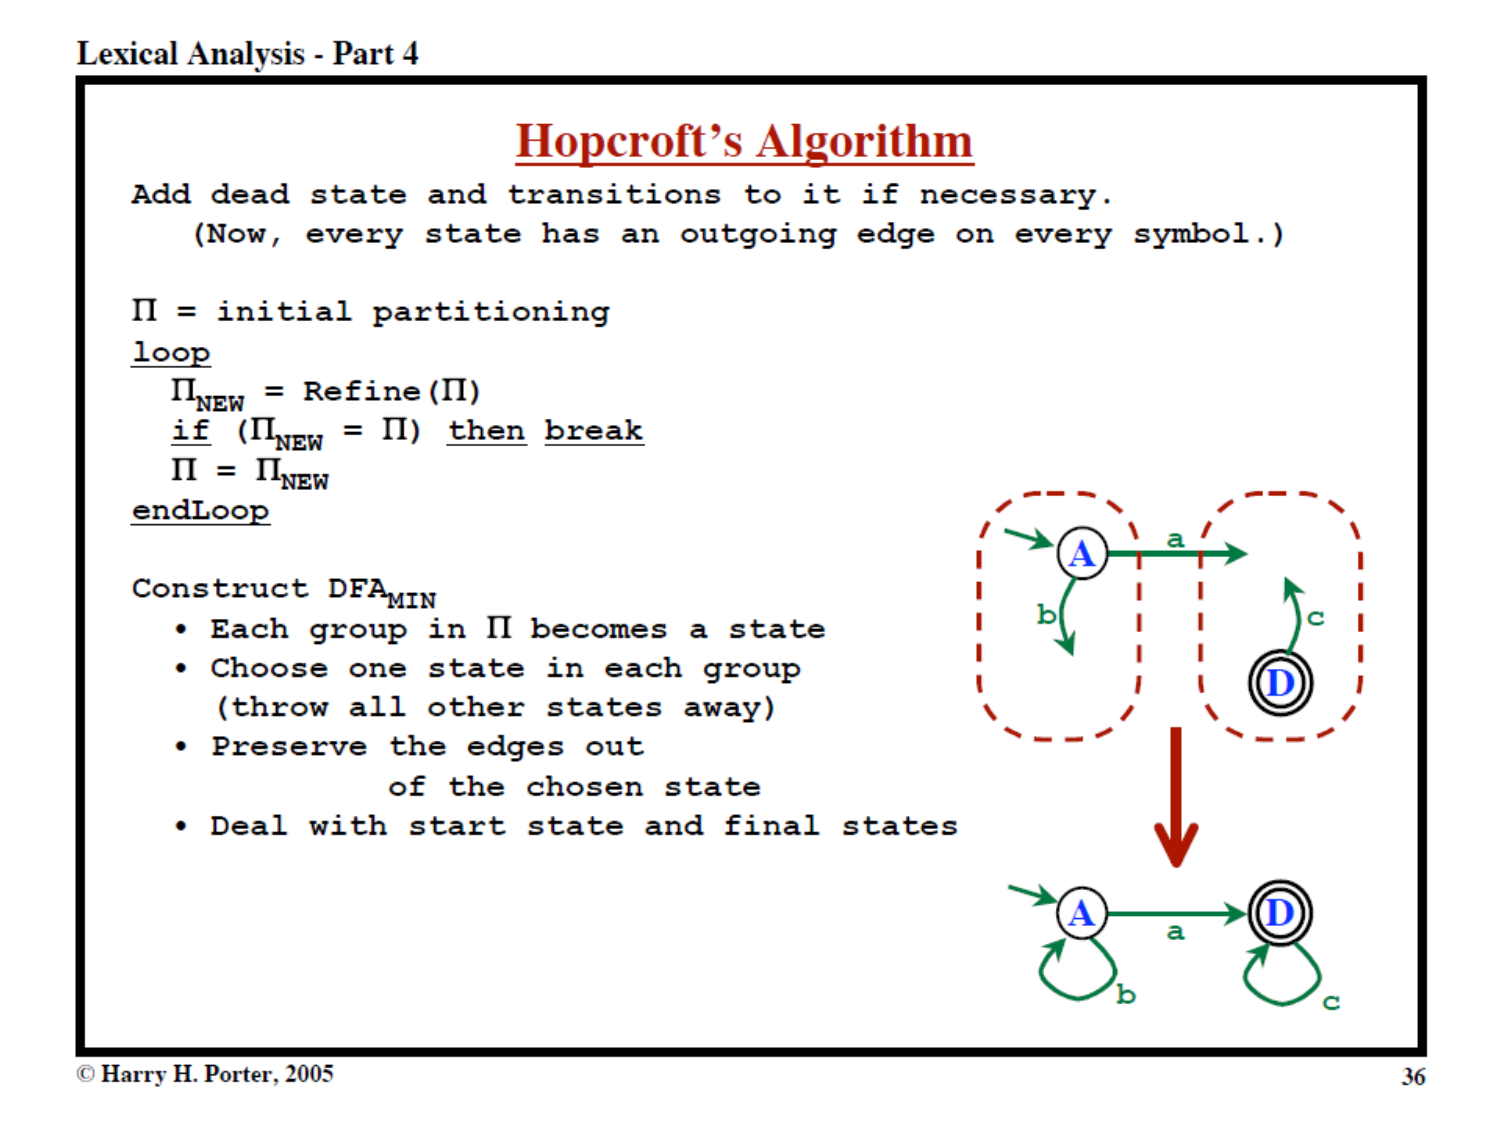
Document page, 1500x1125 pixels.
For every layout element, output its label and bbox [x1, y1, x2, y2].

picture [68, 34, 1432, 1091]
